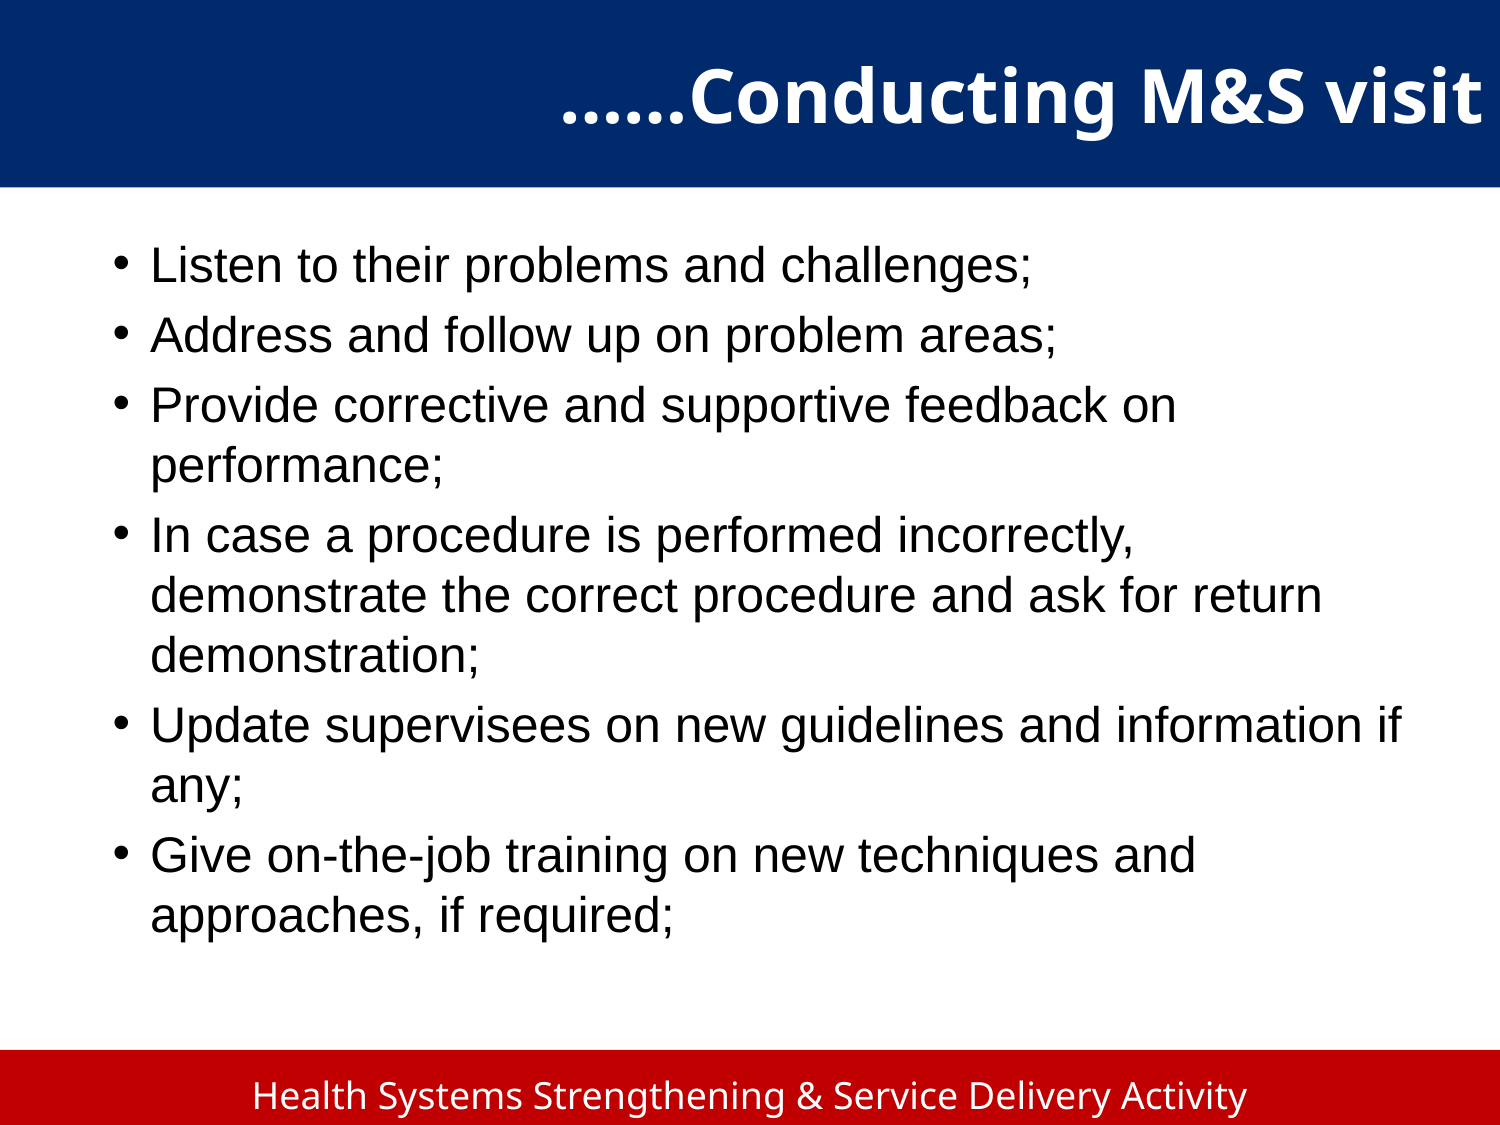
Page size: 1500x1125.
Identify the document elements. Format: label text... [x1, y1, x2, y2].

list Listen to their problems and challenges; Address and follow up on problem areas; Provide corrective and supportive feedback on performance; In case a procedure is performed incorrectly, demonstrate the correct procedure and ask for return demonstration; Update supervisees on new guidelines and information if any; Give on-the-job training on new techniques and approaches, if required; [75, 224, 1425, 1005]
title ……Conducting M&S visit [0, 0, 1500, 188]
